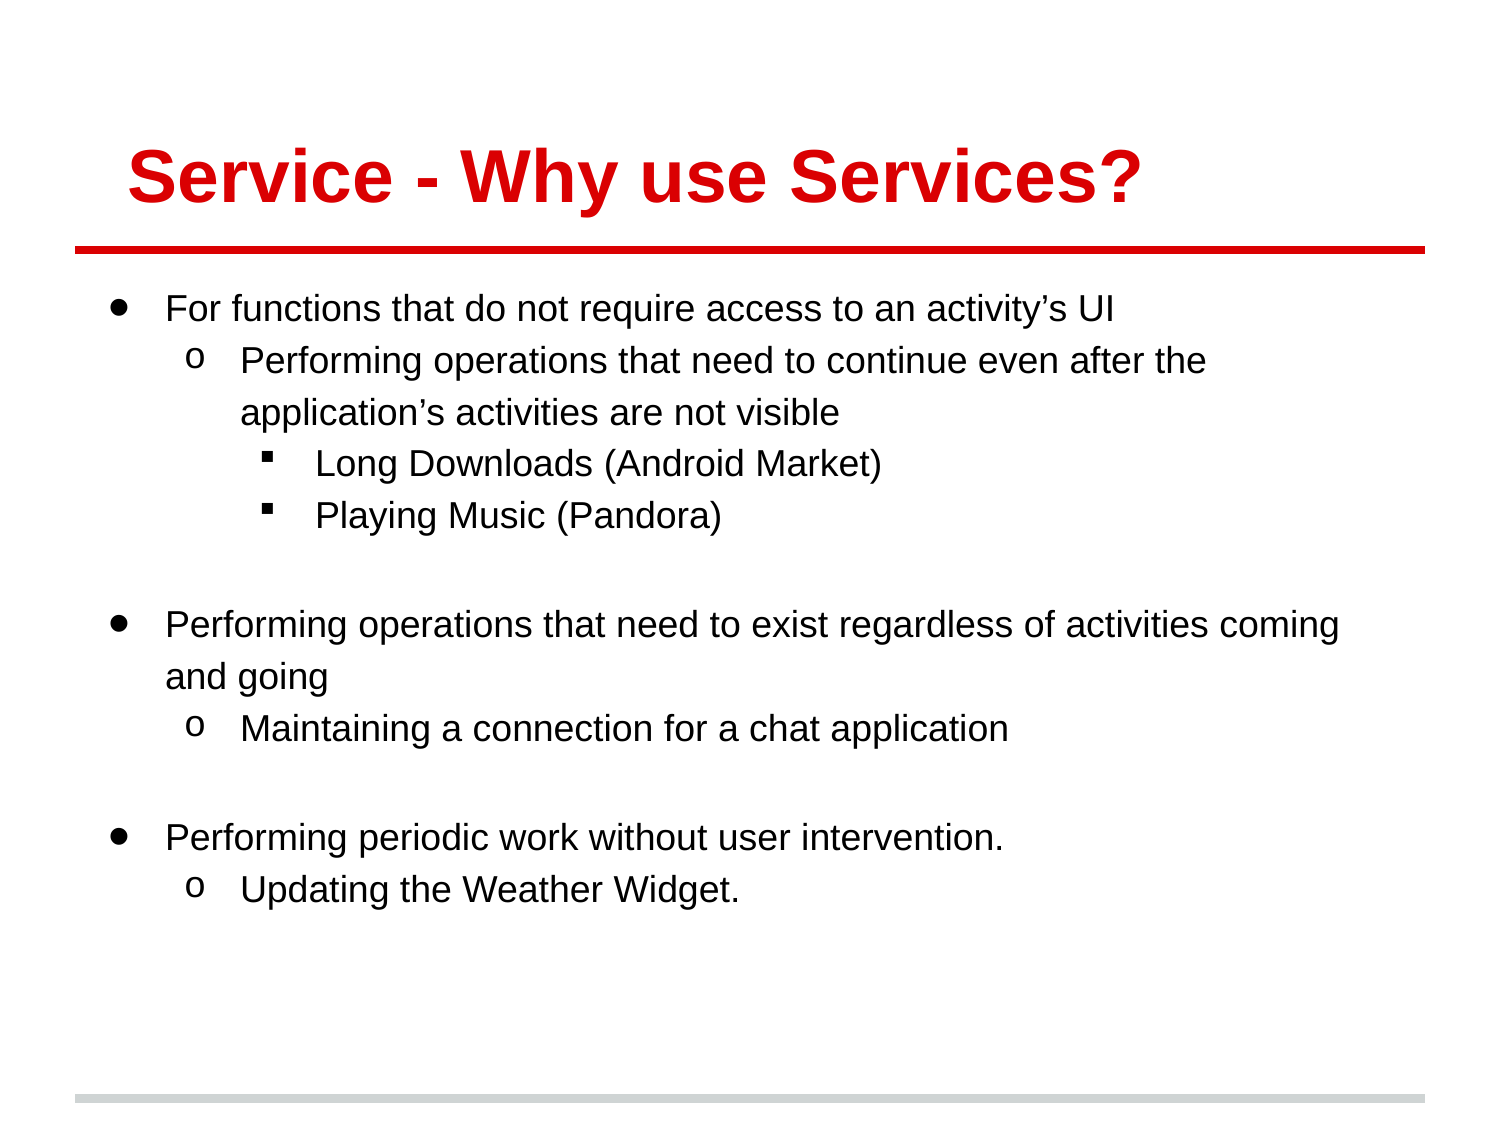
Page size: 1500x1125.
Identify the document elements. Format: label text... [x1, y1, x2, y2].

list For functions that do not require access to an activity’s UI Performing operations that need to continue even after the application’s activities are not visible Long Downloads (Android Market) Playing Music (Pandora) Performing operations that need to exist regardless of activities coming and going Maintaining a connection for a chat application Performing periodic work without user intervention. Updating the Weather Widget. [75, 262, 1425, 1078]
title Service - Why use Services? [75, 45, 1425, 233]
